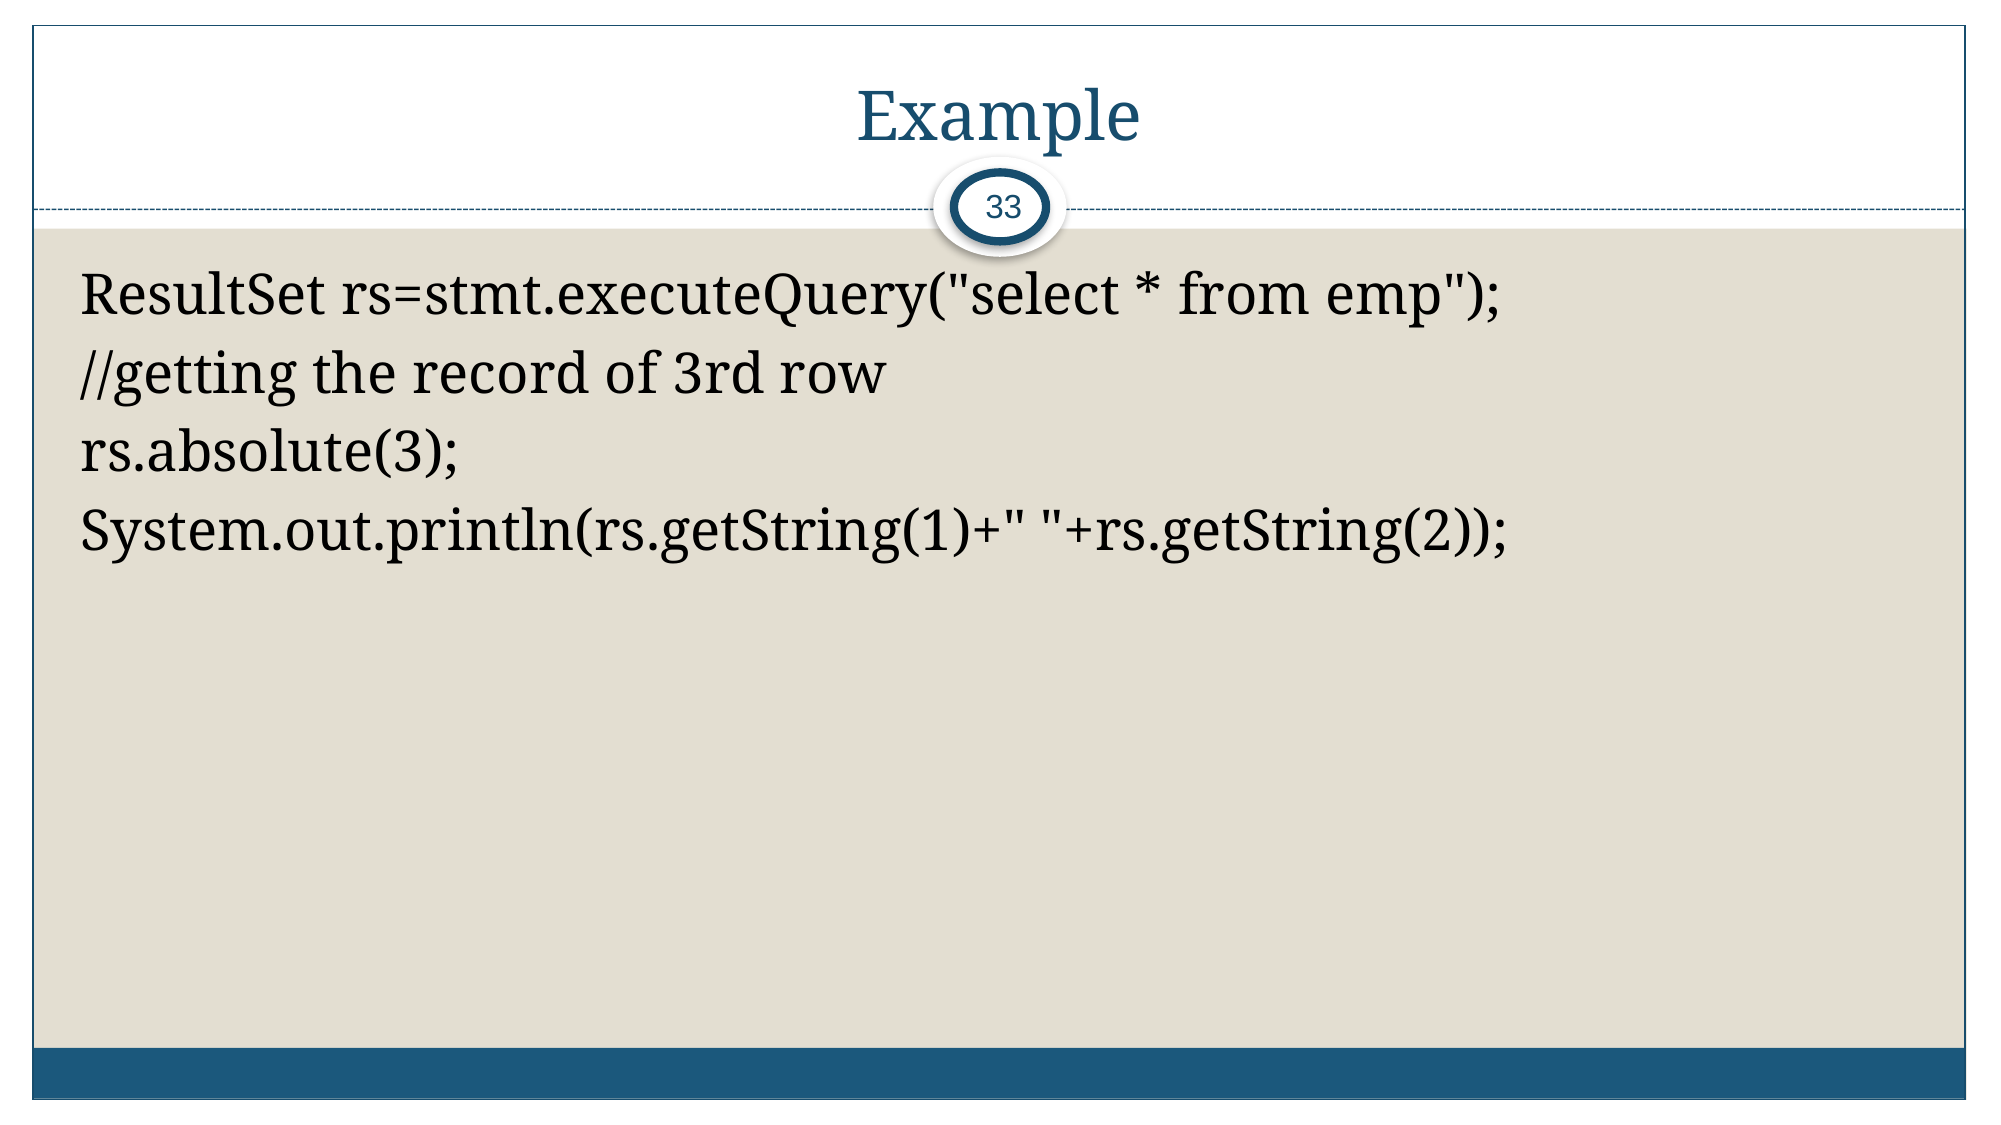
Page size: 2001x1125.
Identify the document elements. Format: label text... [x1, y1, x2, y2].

slide_number 33 [953, 168, 1054, 241]
list ResultSet rs=stmt.executeQuery("select * from emp"); //getting the record of 3rd row rs.absolute(3); System.out.println(rs.getString(1)+" "+rs.getString(2)); [65, 250, 1927, 1001]
title Example [65, 37, 1933, 163]
